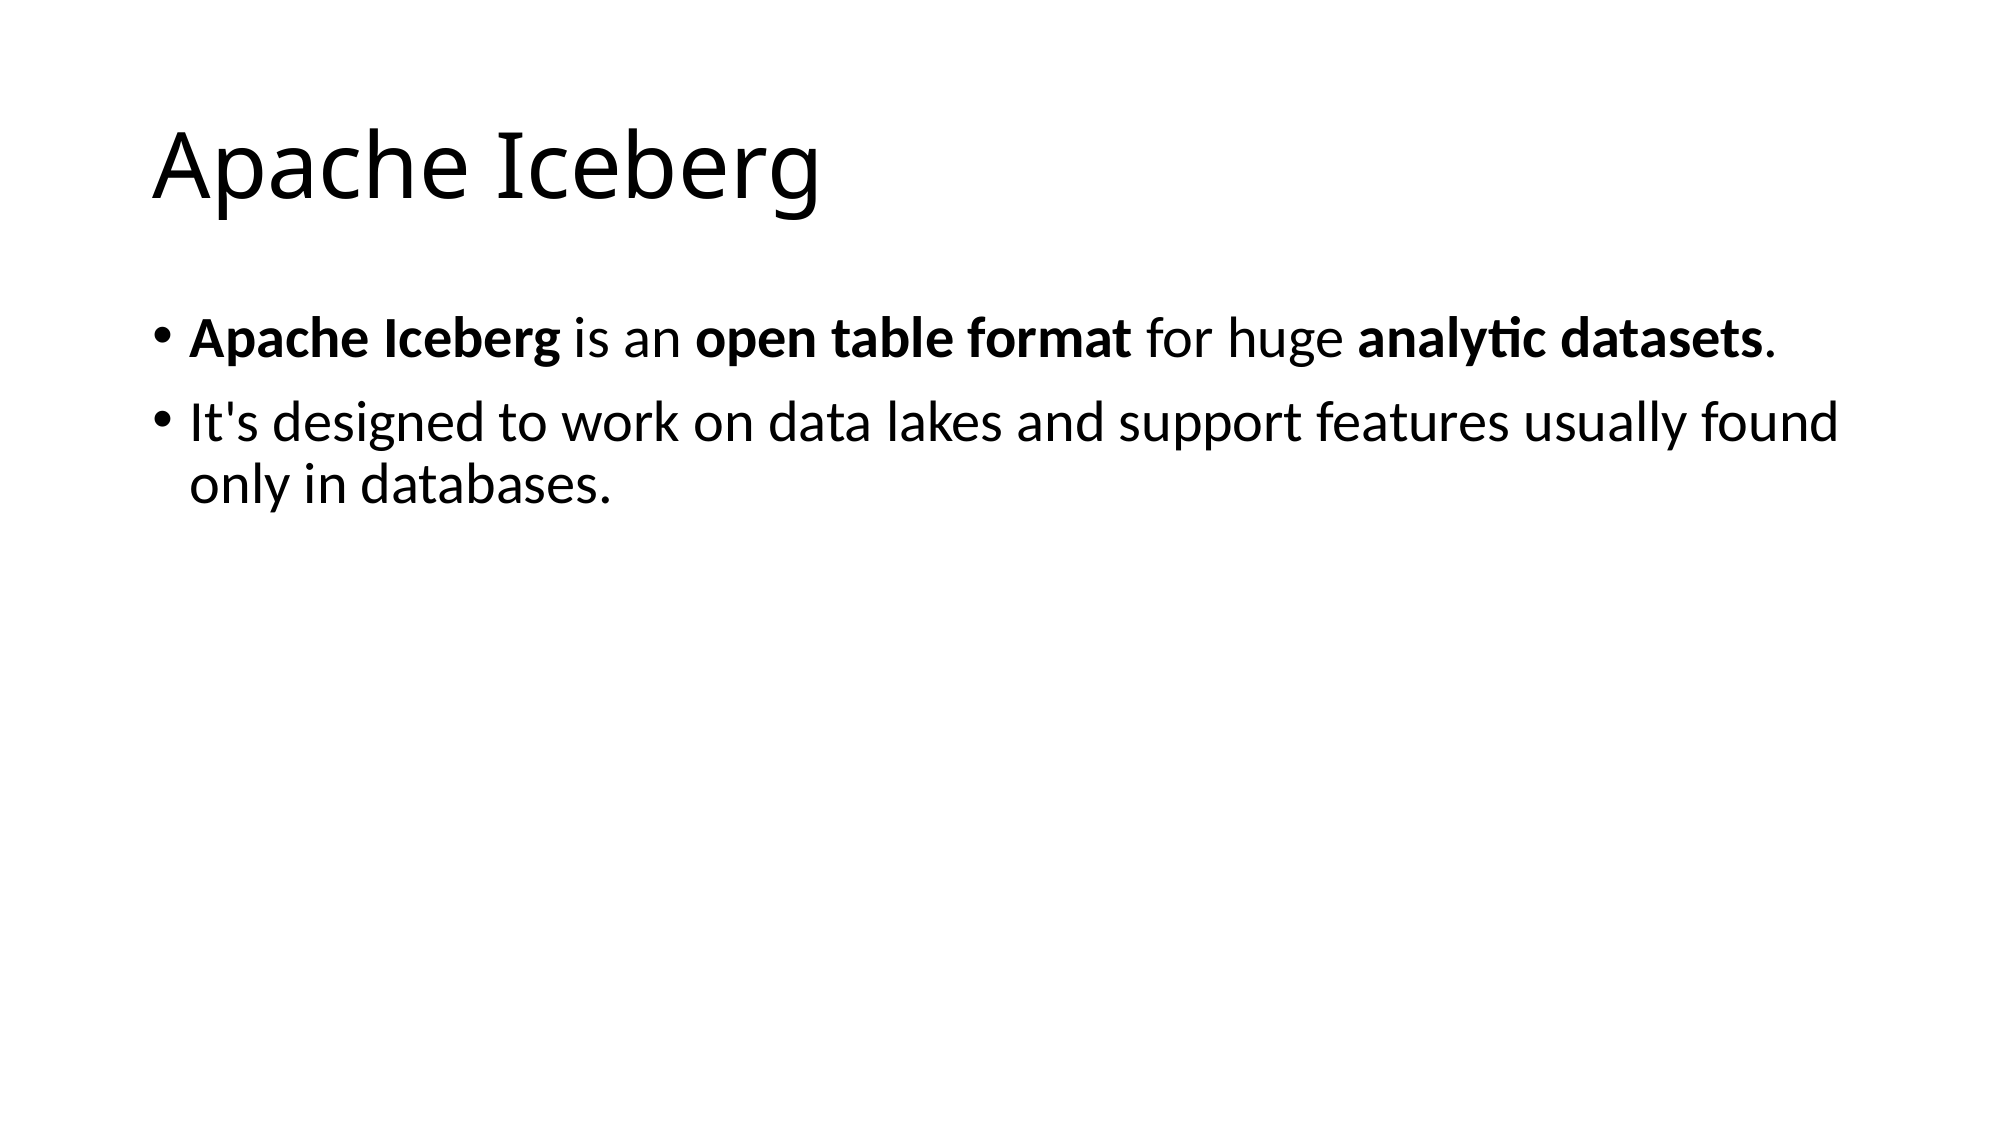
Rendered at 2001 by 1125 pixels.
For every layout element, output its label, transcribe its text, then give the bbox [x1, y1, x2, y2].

list Apache Iceberg is an open table format for huge analytic datasets. It's designed to work on data lakes and support features usually found only in databases. [137, 299, 1863, 1014]
title Apache Iceberg [137, 59, 1863, 278]
